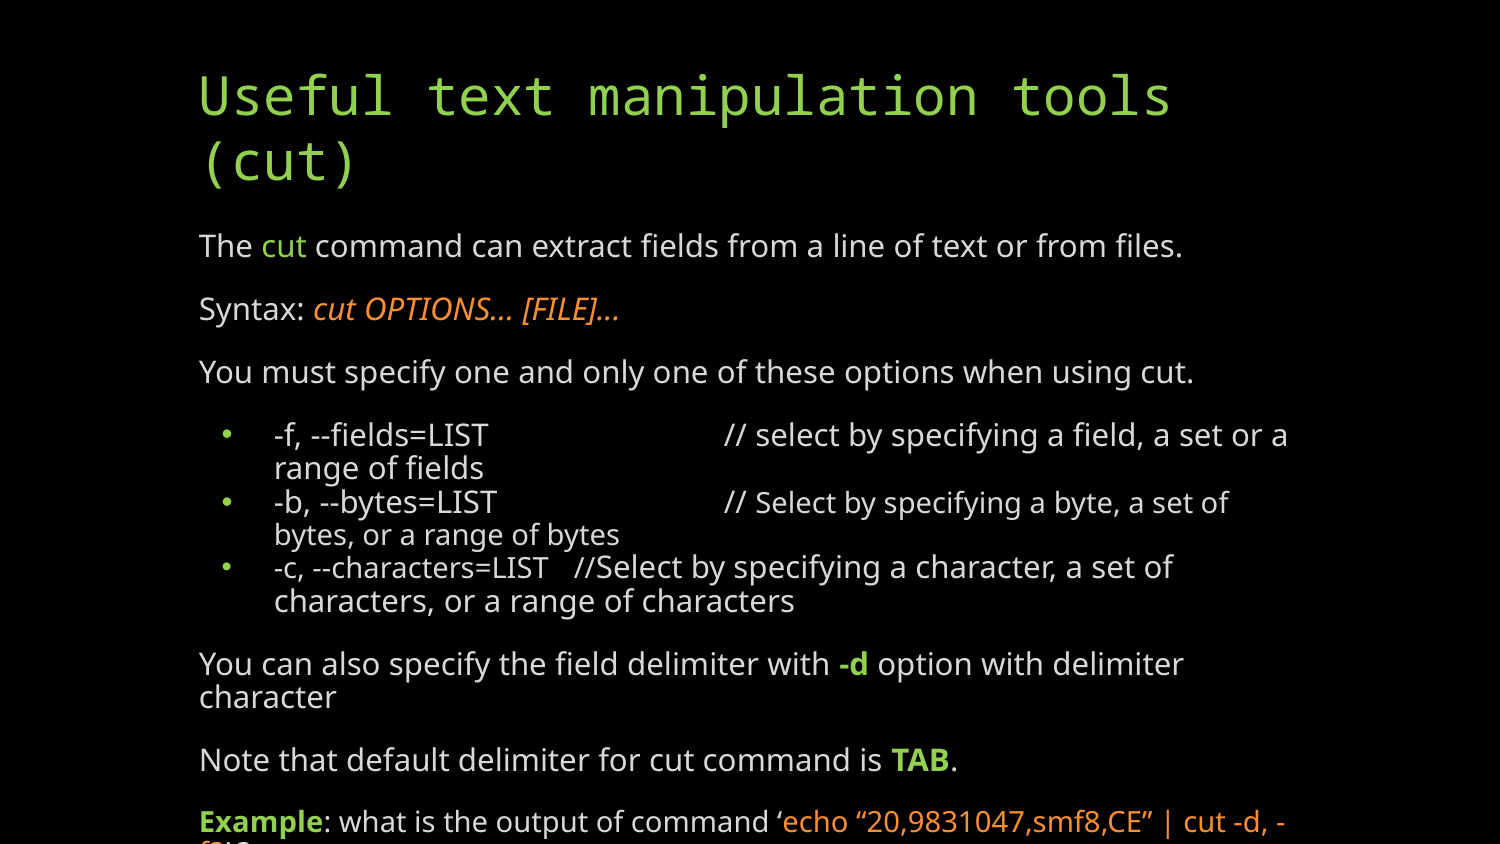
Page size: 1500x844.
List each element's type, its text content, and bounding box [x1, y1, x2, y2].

title Useful text manipulation tools (cut) [187, 56, 1313, 197]
list The cut command can extract fields from a line of text or from files. Syntax: cut OPTIONS… [FILE]... You must specify one and only one of these options when using cut. -f, --fields=LIST // select by specifying a field, a set or a range of fields -b, --bytes=LIST // Select by specifying a byte, a set of bytes, or a range of bytes -c, --characters=LIST //Select by specifying a character, a set of characters, or a range of characters You can also specify the field delimiter with -d option with delimiter character Note that default delimiter for cut command is TAB. Example: what is the output of command ‘echo “20,9831047,smf8,CE” | cut -d, -f3’ ? [187, 225, 1313, 750]
